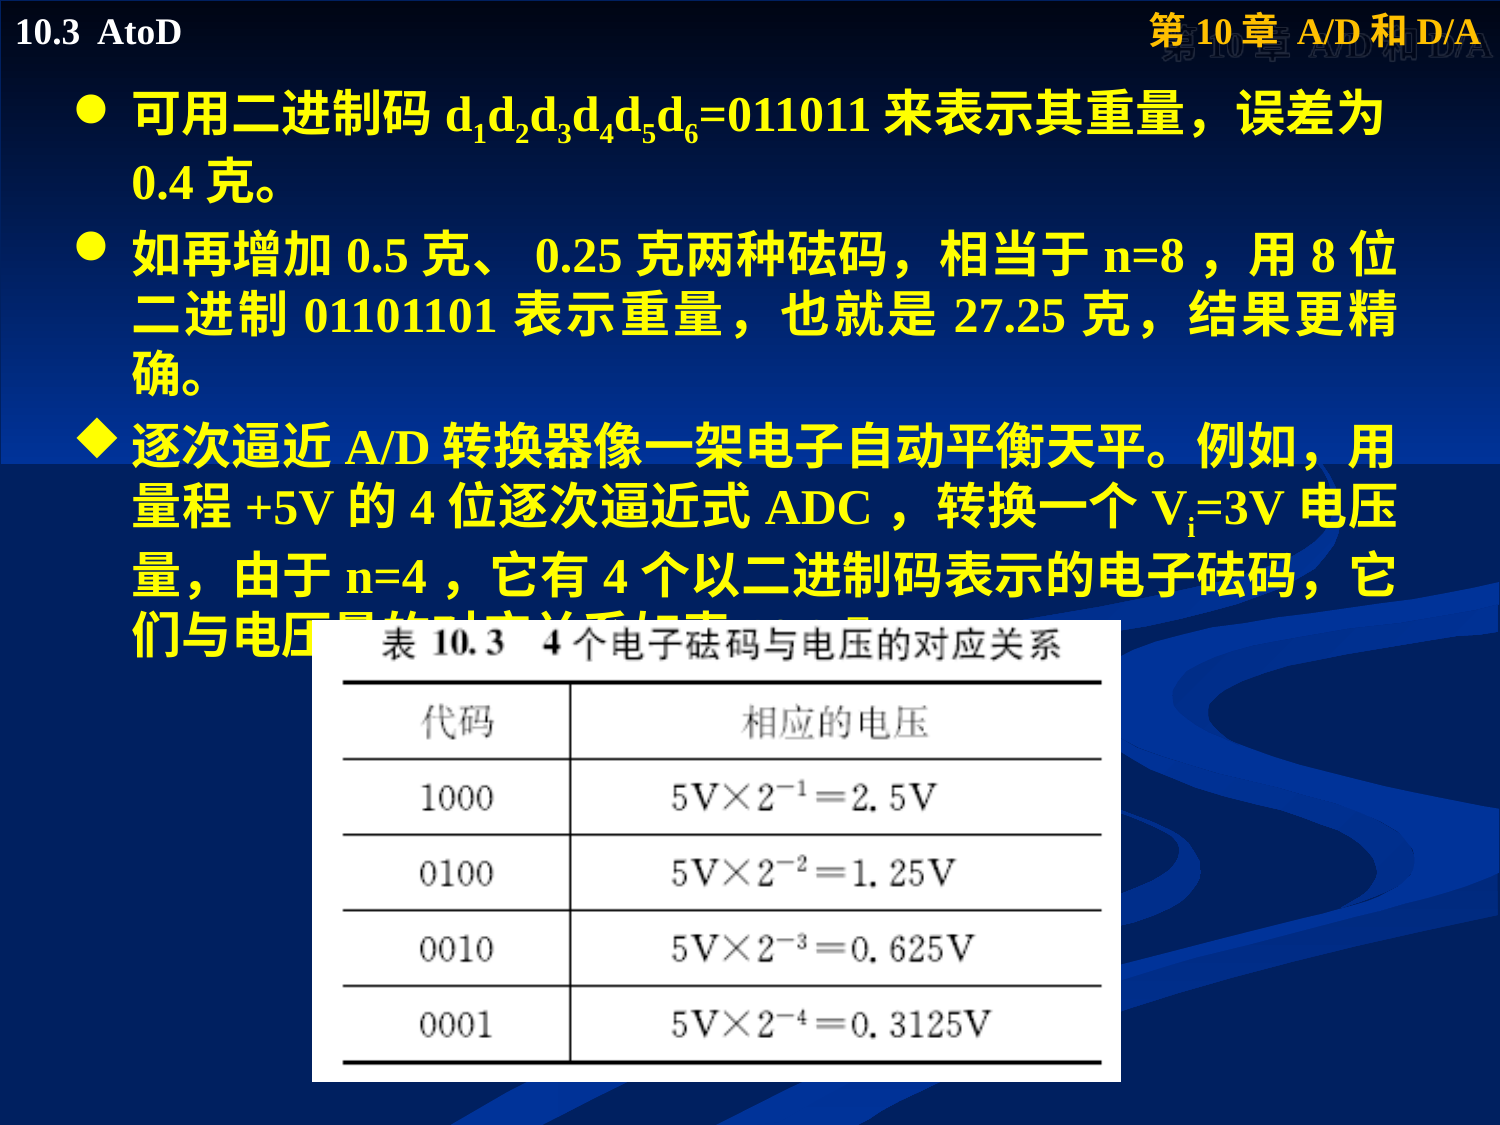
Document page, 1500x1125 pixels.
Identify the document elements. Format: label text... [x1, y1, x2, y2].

list 可用二进制码d1d2d3d4d5d6=011011来表示其重量，误差为0.4克。 如再增加0.5克、0.25克两种砝码，相当于n=8，用8位二进制01101101表示重量，也就是27.25克，结果更精确。 逐次逼近A/D转换器像一架电子自动平衡天平。例如，用量程+5V的4位逐次逼近式ADC，转换一个Vi=3V电压量，由于n=4，它有4个以二进制码表示的电子砝码，它们与电压量的对应关系如表10.3  [57, 73, 1414, 607]
picture [312, 620, 1121, 1082]
